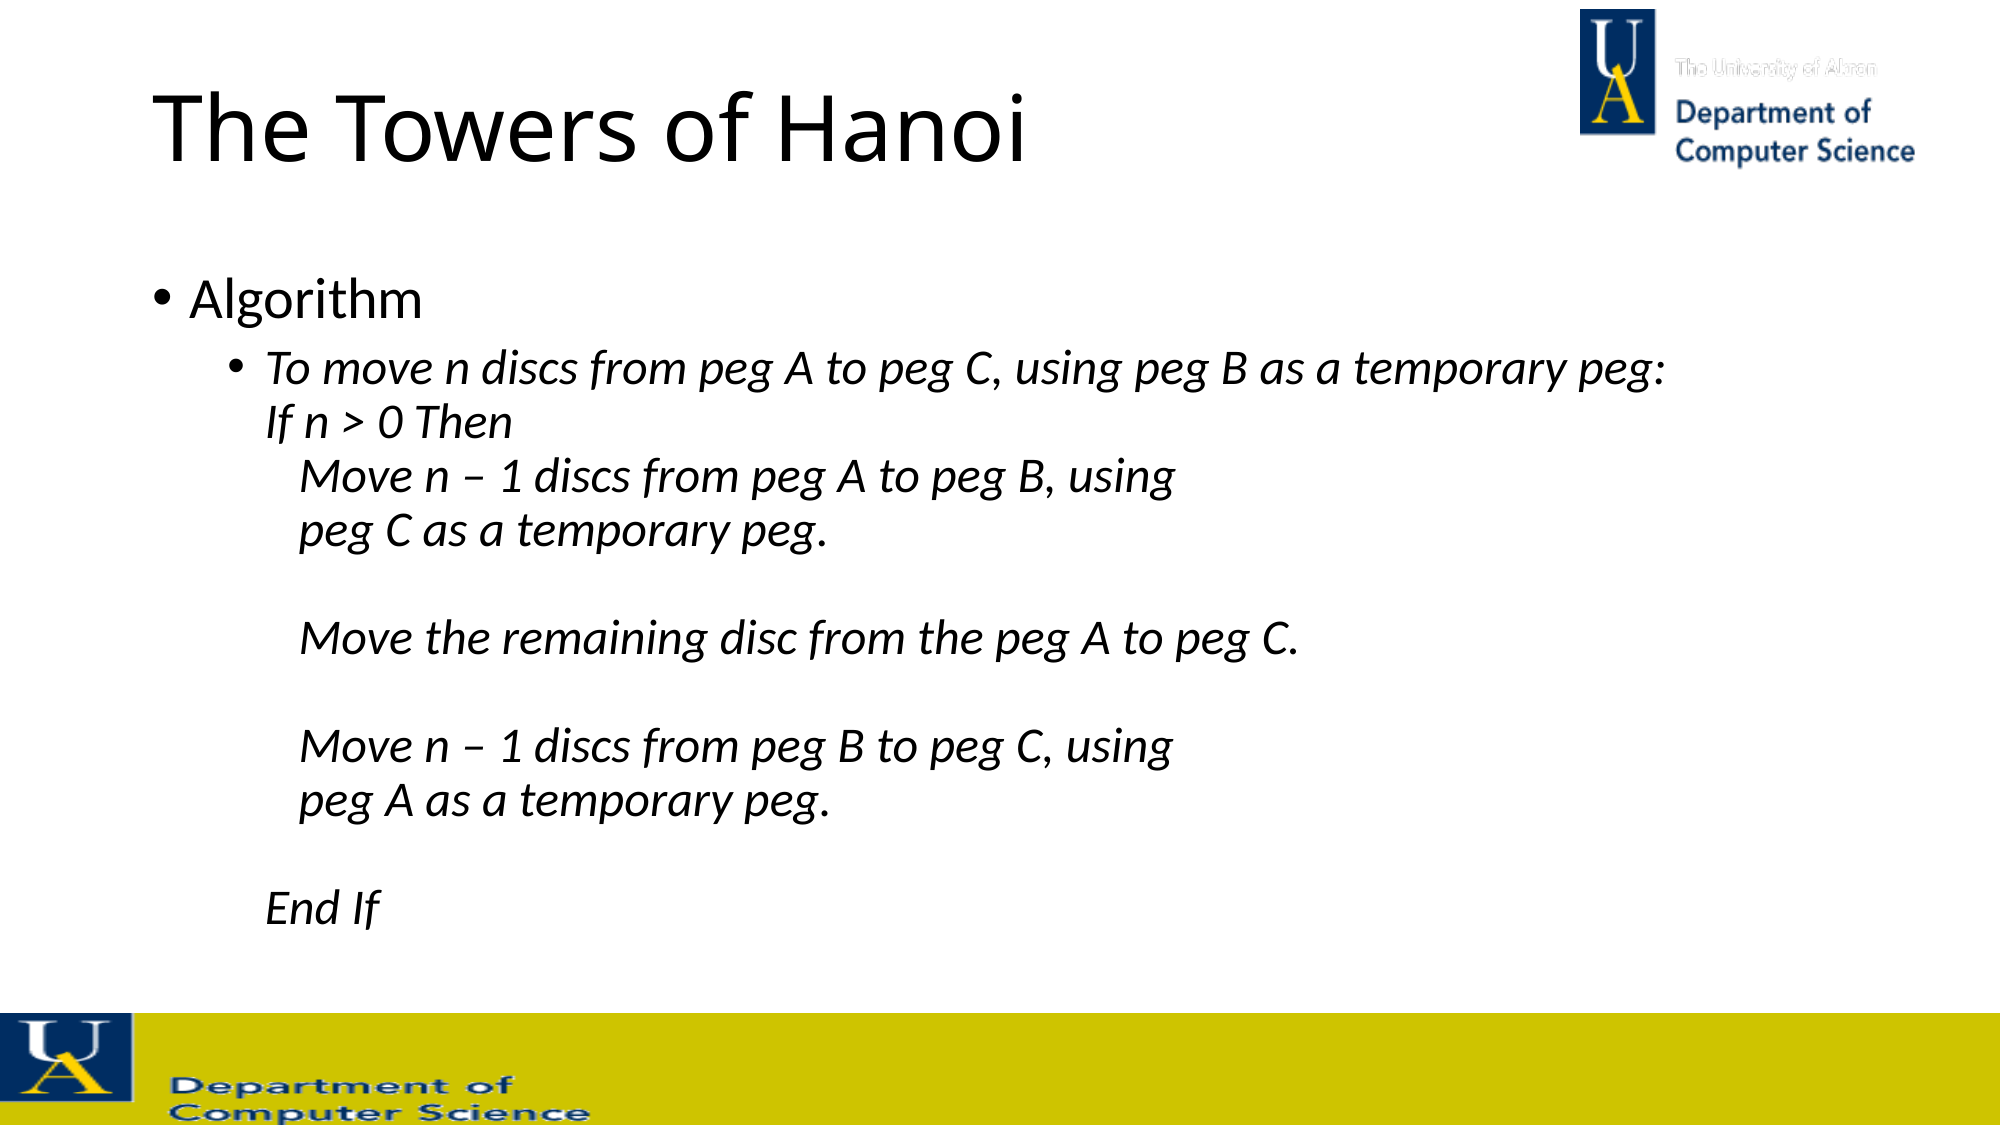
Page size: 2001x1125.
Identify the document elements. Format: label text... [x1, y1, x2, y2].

list Algorithm To move n discs from peg A to peg C, using peg B as a temporary peg: If n > 0 Then Move n – 1 discs from peg A to peg B, using peg C as a temporary peg. Move the remaining disc from the peg A to peg C. Move n – 1 discs from peg B to peg C, using peg A as a temporary peg. End If [137, 260, 1863, 975]
picture [0, 1013, 2000, 1125]
picture [1580, 9, 2001, 198]
title The Towers of Hanoi [137, 22, 1863, 241]
